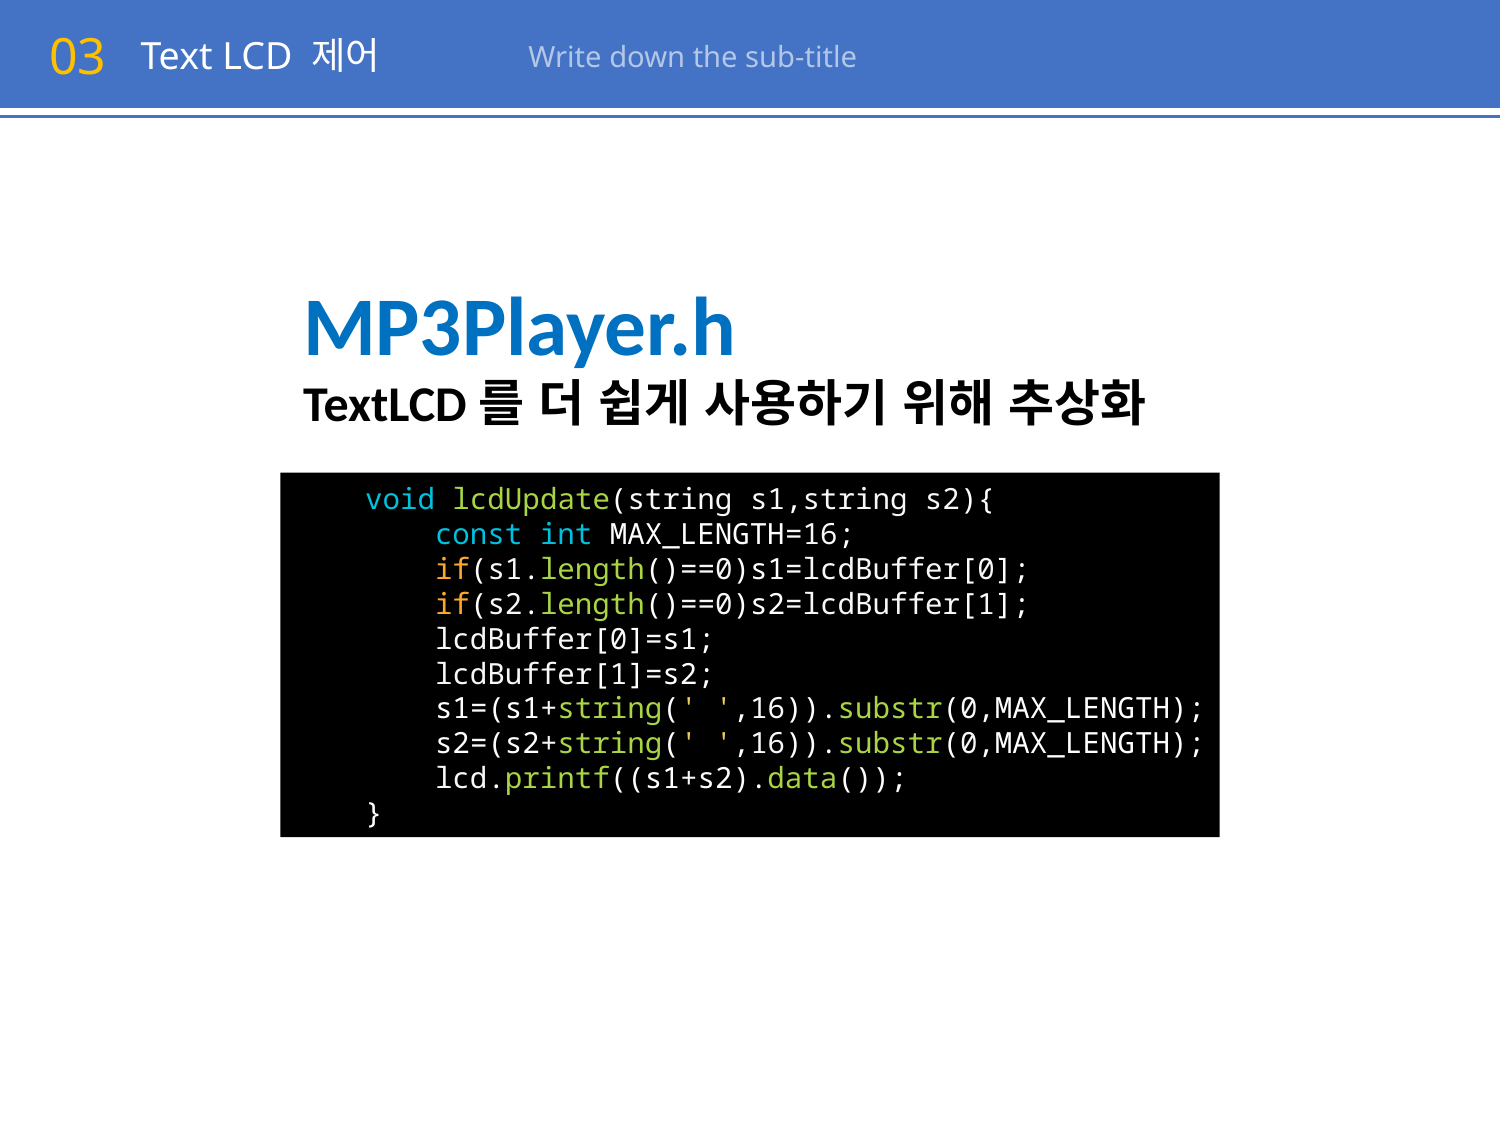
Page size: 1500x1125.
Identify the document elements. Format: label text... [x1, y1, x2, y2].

text_box MP3Player.h TextLCD를 더 쉽게 사용하기 위해 추상화 [288, 264, 1189, 440]
text_box Write down the sub-title [513, 30, 873, 81]
text_box 03 [34, 17, 122, 93]
text_box void lcdUpdate(string s1,string s2){ const int MAX_LENGTH=16; if(s1.length()==0)s1=lcdBuffer[0]; if(s2.length()==0)s2=lcdBuffer[1]; lcdBuffer[0]=s1; lcdBuffer[1]=s2; s1=(s1+string(' ',16)).substr(0,MAX_LENGTH); s2=(s2+string(' ',16)).substr(0,MAX_LENGTH); lcd.printf((s1+s2).data()); } [280, 472, 1220, 838]
text_box Text LCD 제어 [125, 24, 396, 85]
